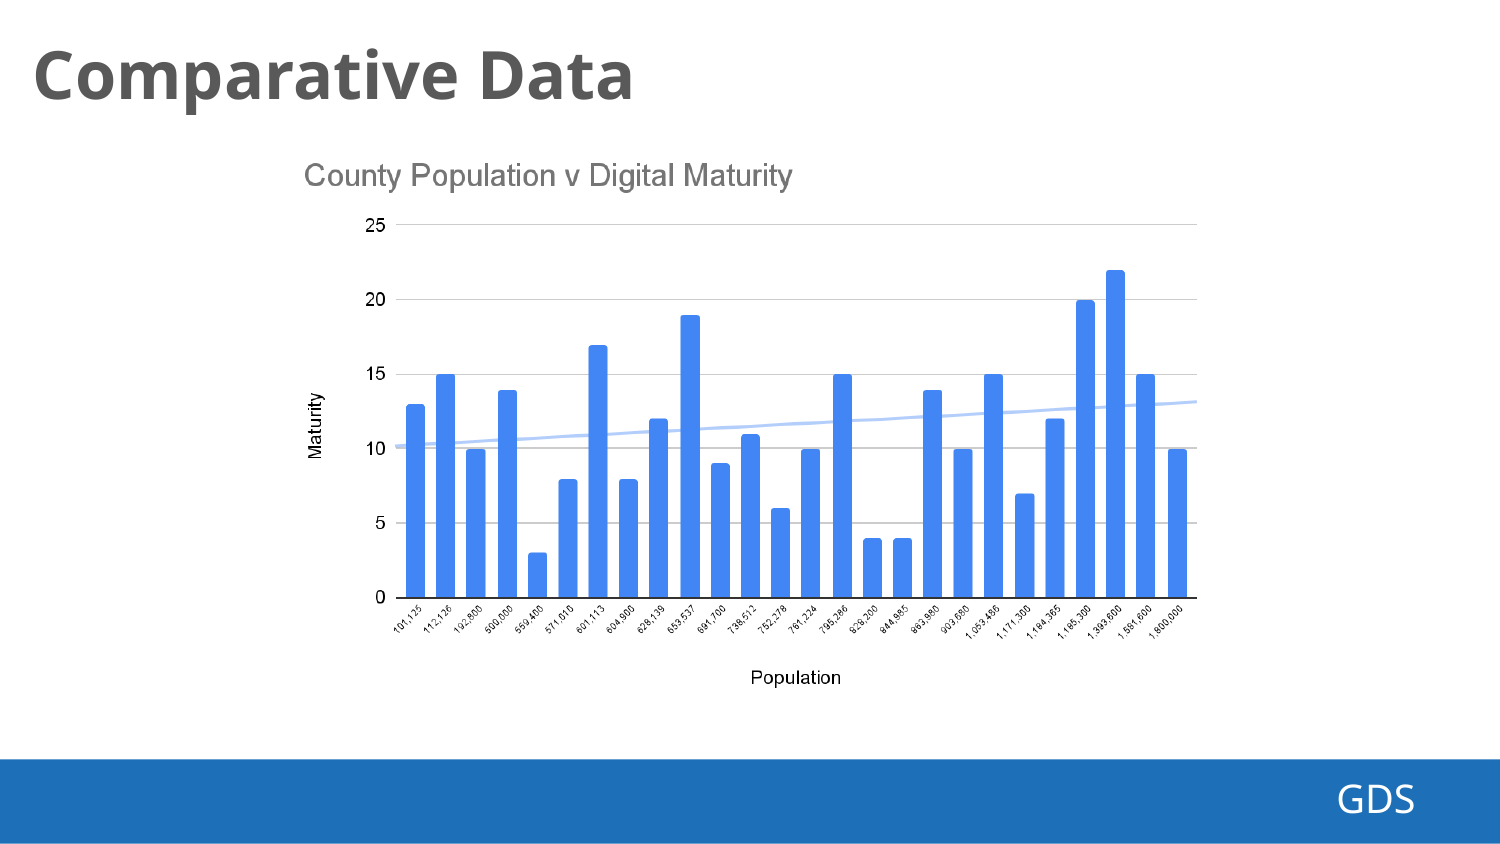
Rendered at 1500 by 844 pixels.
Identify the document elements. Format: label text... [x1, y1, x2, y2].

text_box Comparative Data [17, 17, 1106, 118]
picture [274, 126, 1226, 718]
